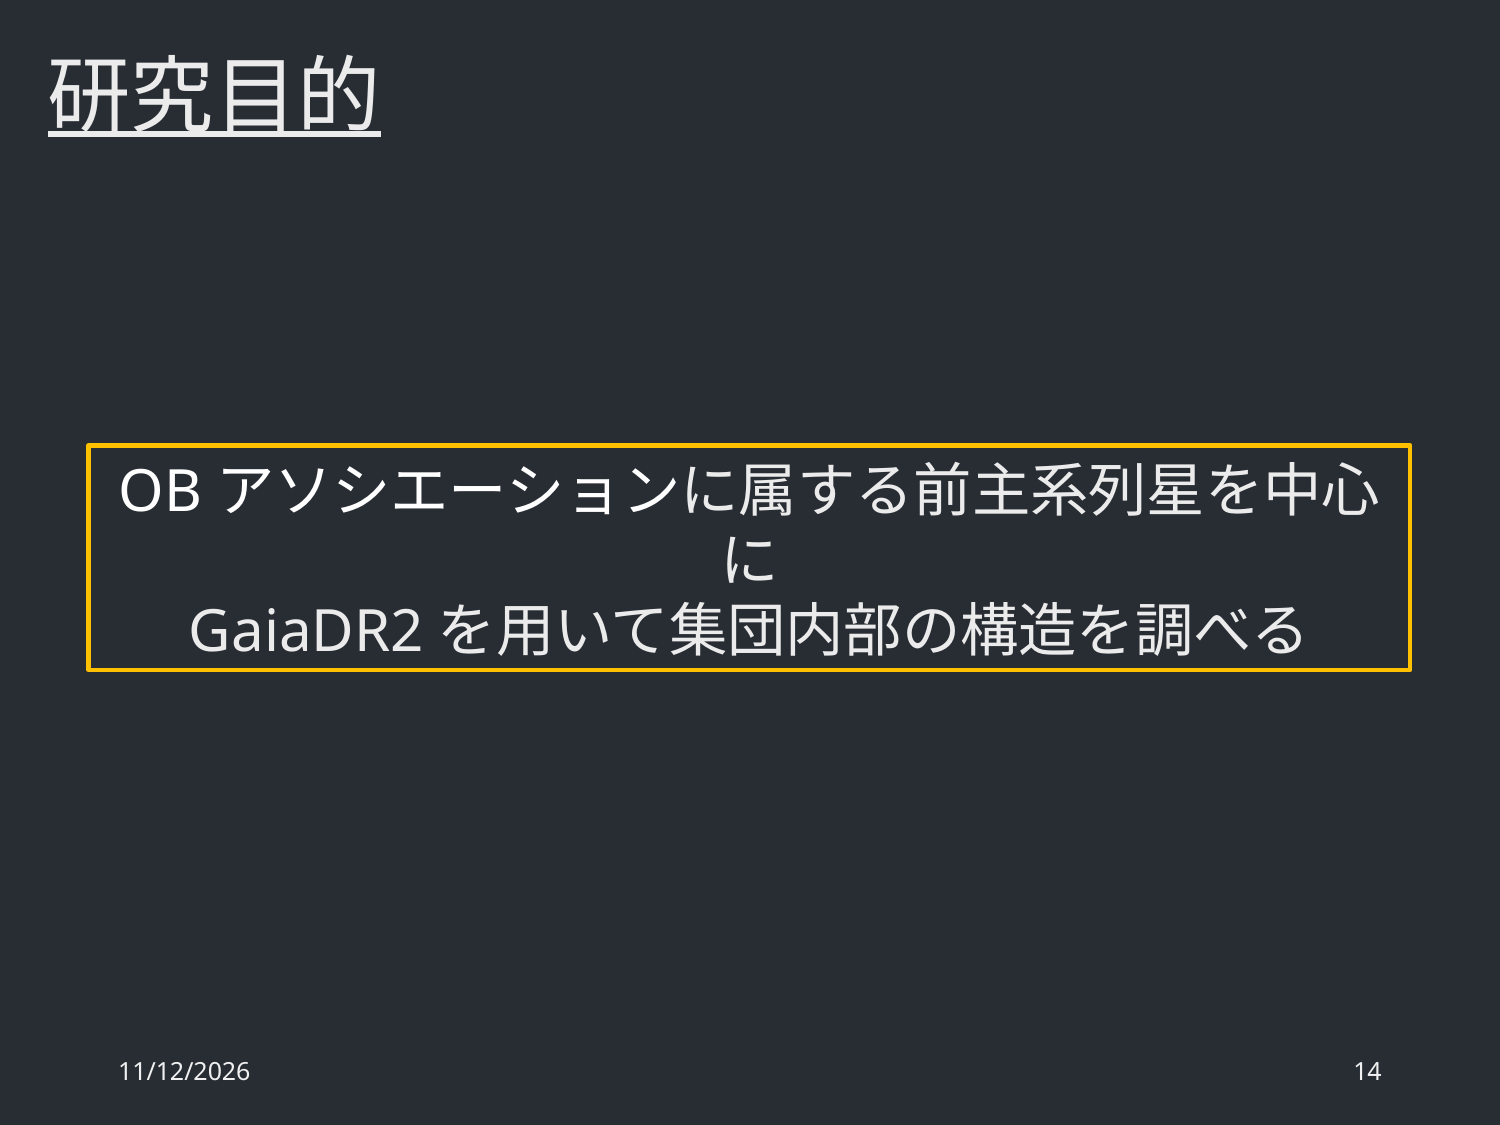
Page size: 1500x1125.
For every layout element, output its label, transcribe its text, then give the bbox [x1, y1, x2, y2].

text_box OBアソシエーションに属する前主系列星を中心に GaiaDR2を用いて集団内部の構造を調べる [88, 445, 1411, 670]
list [33, 191, 1466, 1013]
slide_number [103, 1042, 441, 1103]
slide_number 14 [1059, 1042, 1397, 1103]
title 研究目的 [33, 35, 1466, 161]
